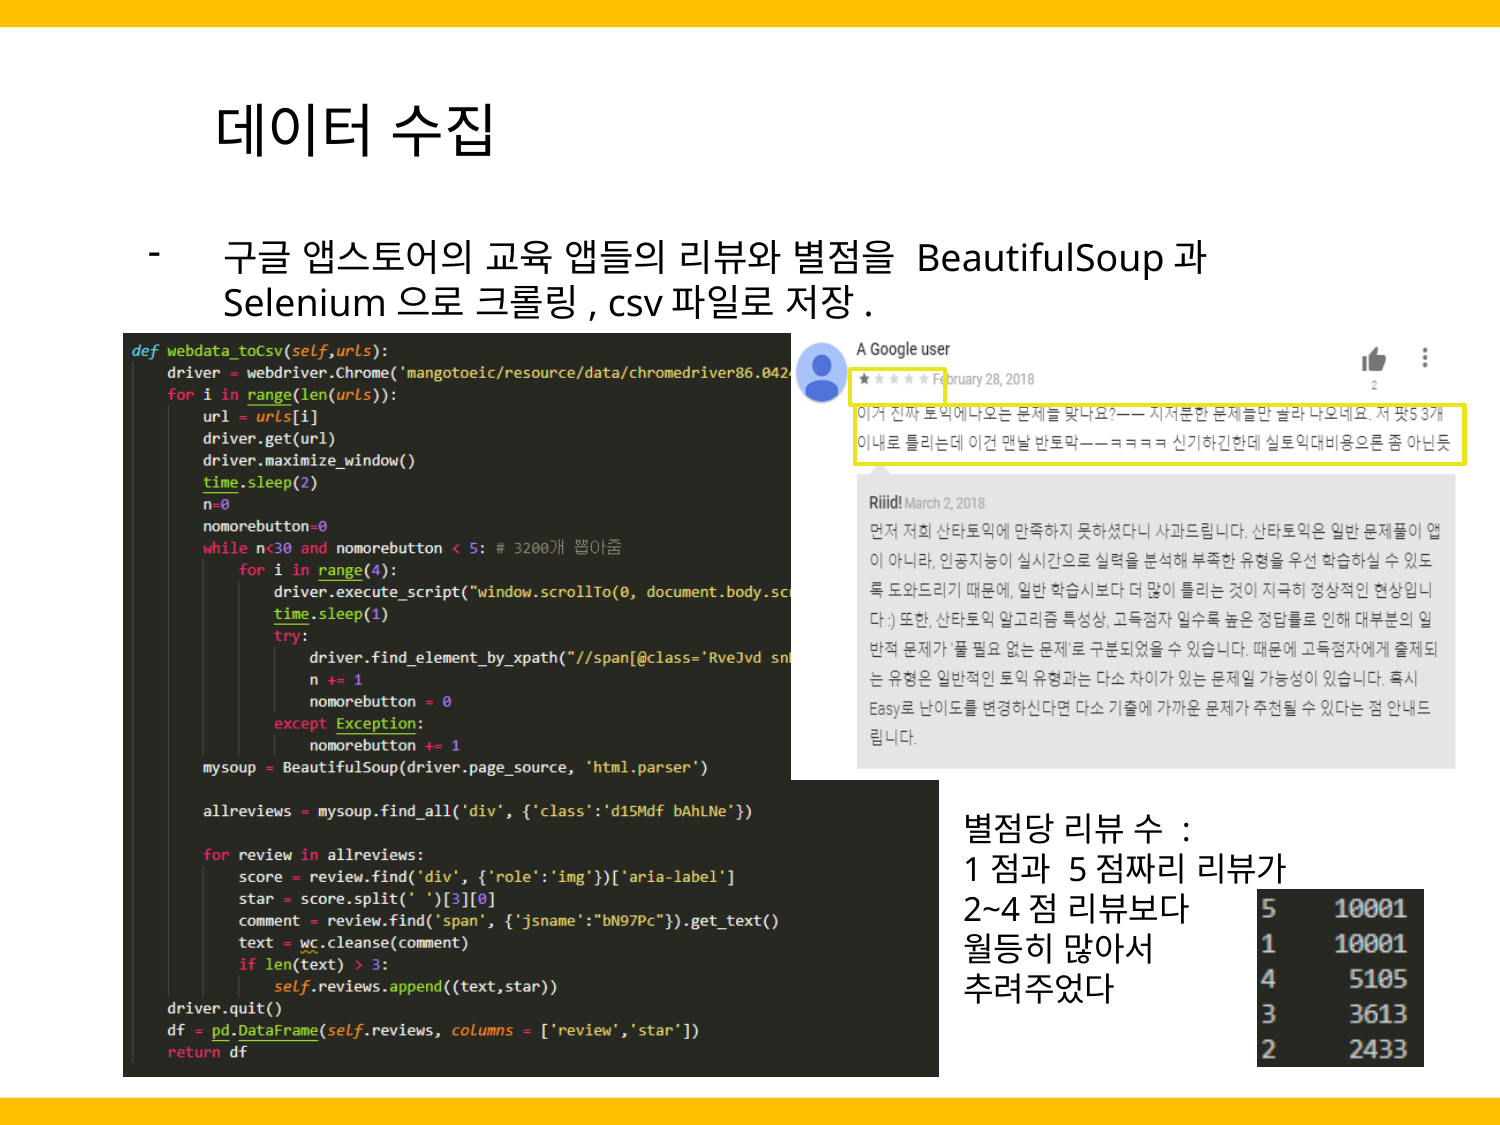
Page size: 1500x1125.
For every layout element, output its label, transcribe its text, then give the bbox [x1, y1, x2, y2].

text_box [791, 333, 1465, 780]
picture [123, 333, 940, 1077]
text_box [0, 0, 1500, 29]
picture [1257, 888, 1424, 1068]
text_box [0, 1096, 1500, 1125]
text_box 별점당 리뷰 수 : 1점과 5점짜리 리뷰가 2~4점 리뷰보다 월등히 많아서 추려주었다 [948, 800, 1465, 1016]
text_box 데이터 수집 구글 앱스토어의 교육 앱들의 리뷰와 별점을 BeautifulSoup과 Selenium으로 크롤링, csv파일로 저장. [133, 86, 1376, 332]
